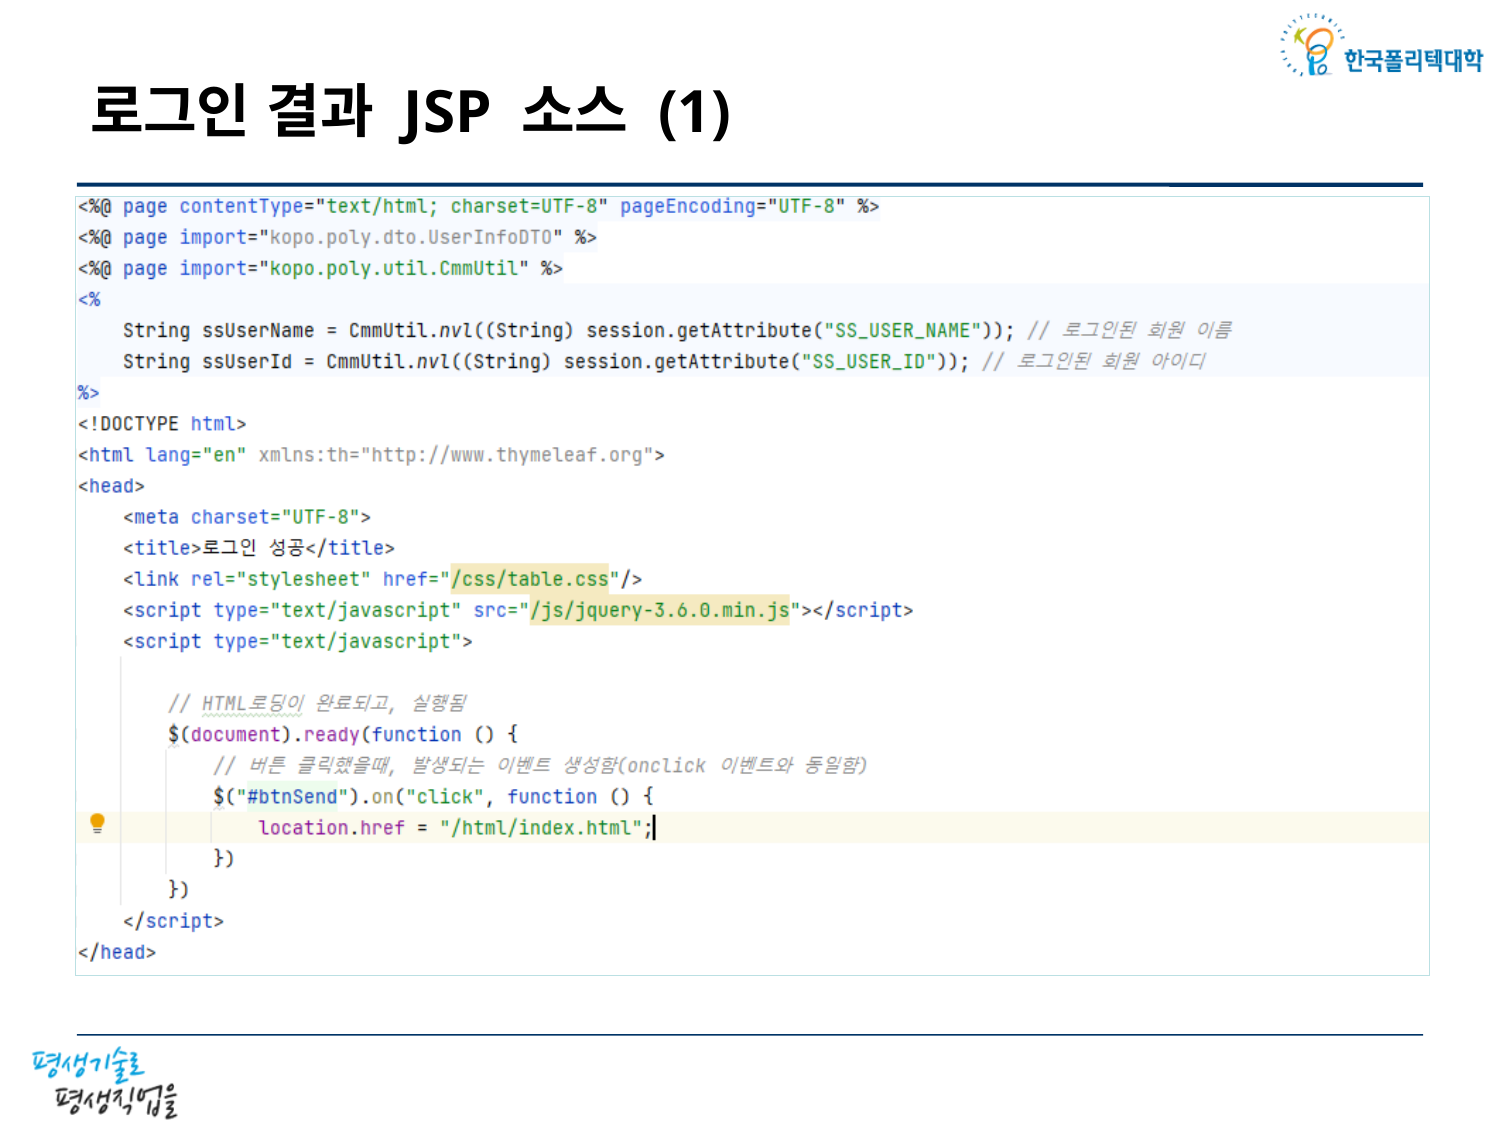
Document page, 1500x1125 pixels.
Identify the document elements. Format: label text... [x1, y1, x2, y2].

title 로그인 결과 JSP 소스 (1) [74, 44, 1426, 173]
picture [17, 1039, 226, 1122]
picture [74, 196, 1430, 977]
picture [1275, 6, 1489, 84]
